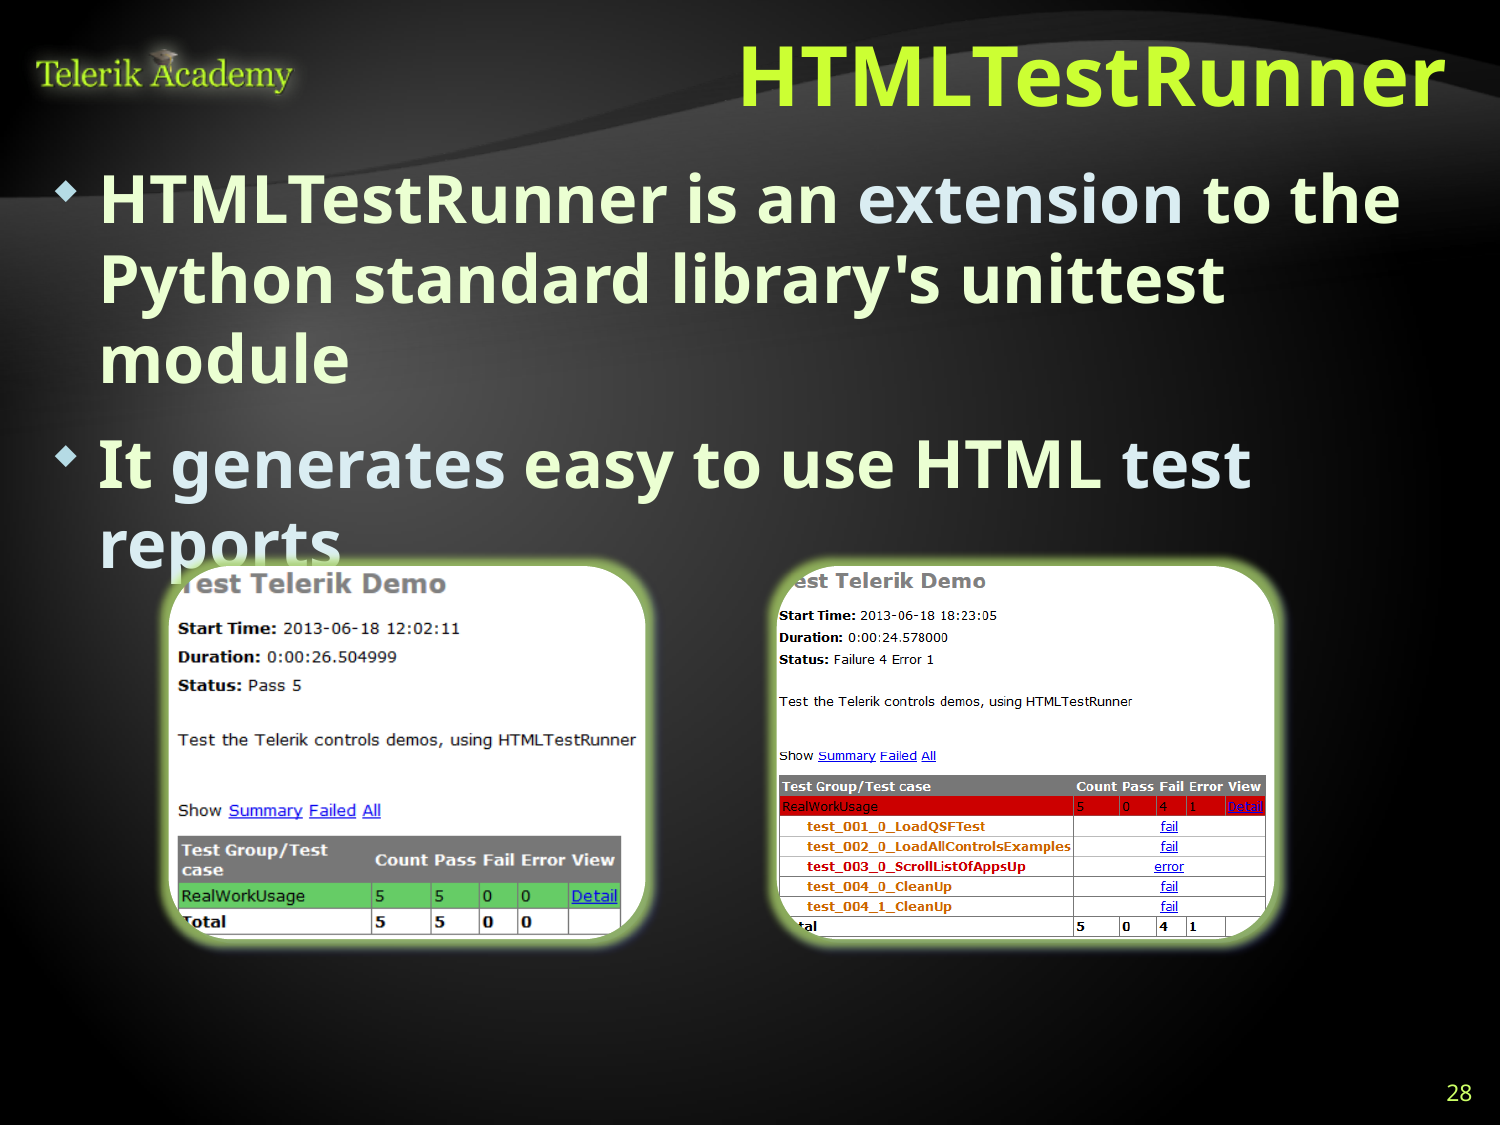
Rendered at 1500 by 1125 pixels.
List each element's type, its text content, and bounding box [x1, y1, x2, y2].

picture [0, 0, 1500, 1125]
title HTMLTestRunner [300, 12, 1463, 149]
list HTMLTestRunner is an extension to the Python standard library's unittest module It generates easy to use HTML test reports [37, 149, 1463, 1100]
slide_number 28 [1412, 1074, 1488, 1113]
